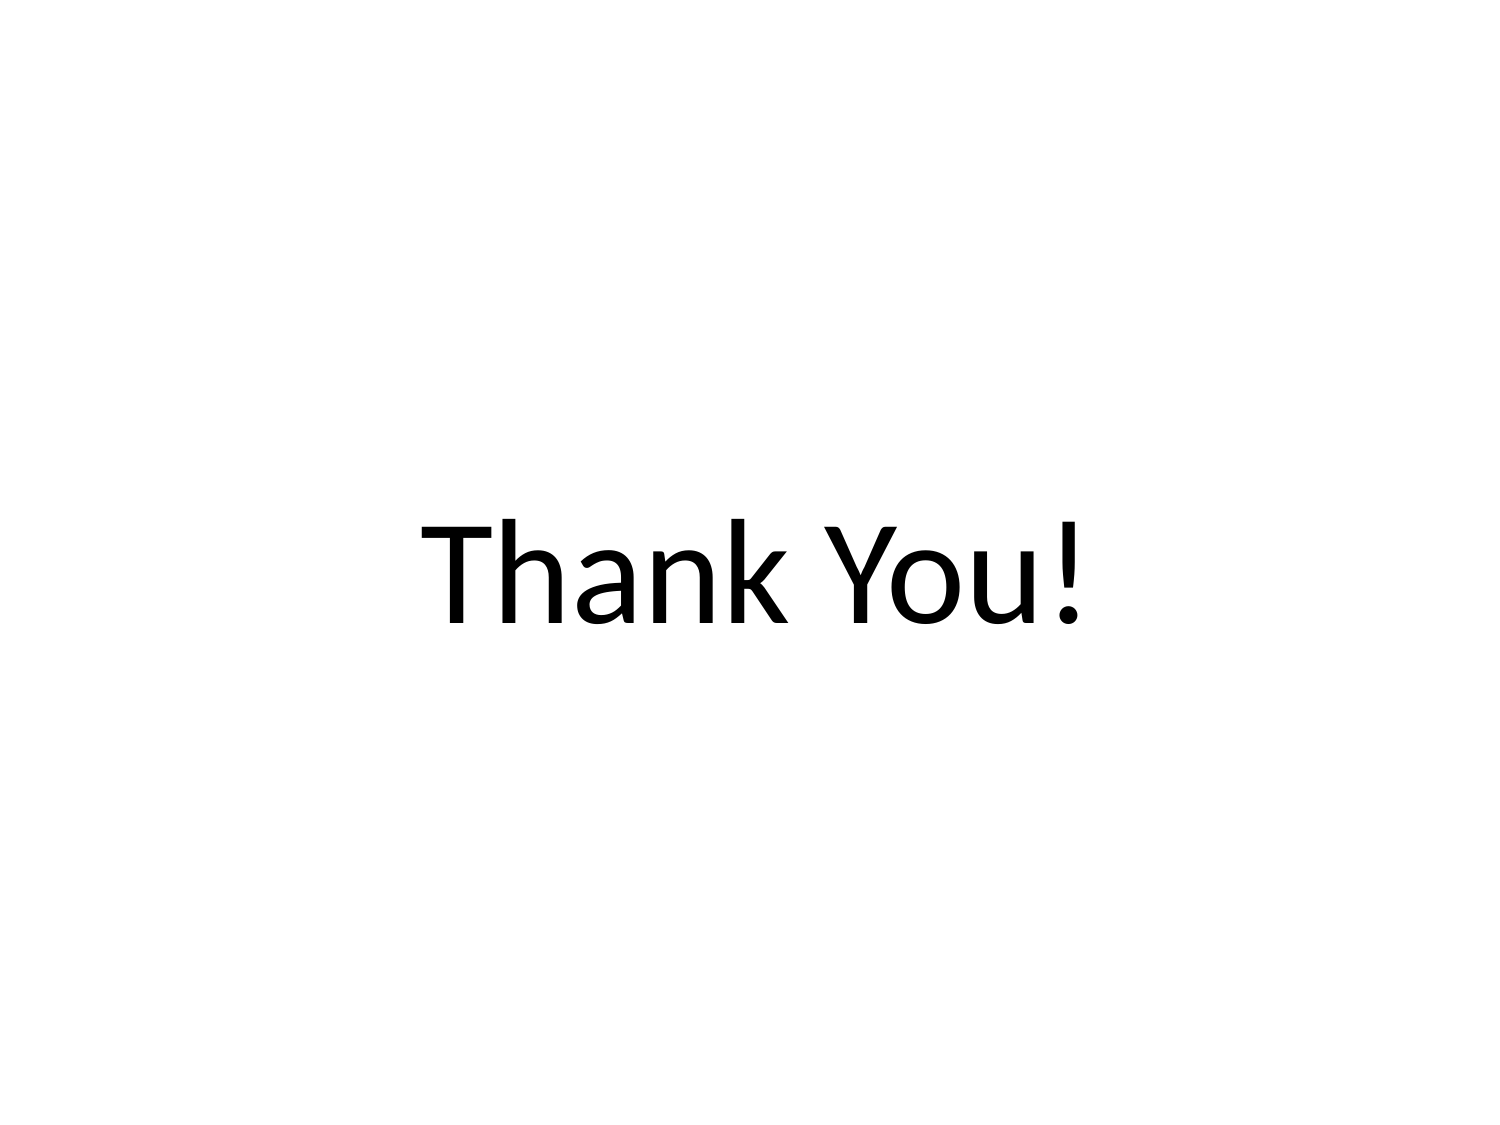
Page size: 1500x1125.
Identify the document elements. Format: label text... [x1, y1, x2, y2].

list Thank You! [75, 262, 1425, 1005]
